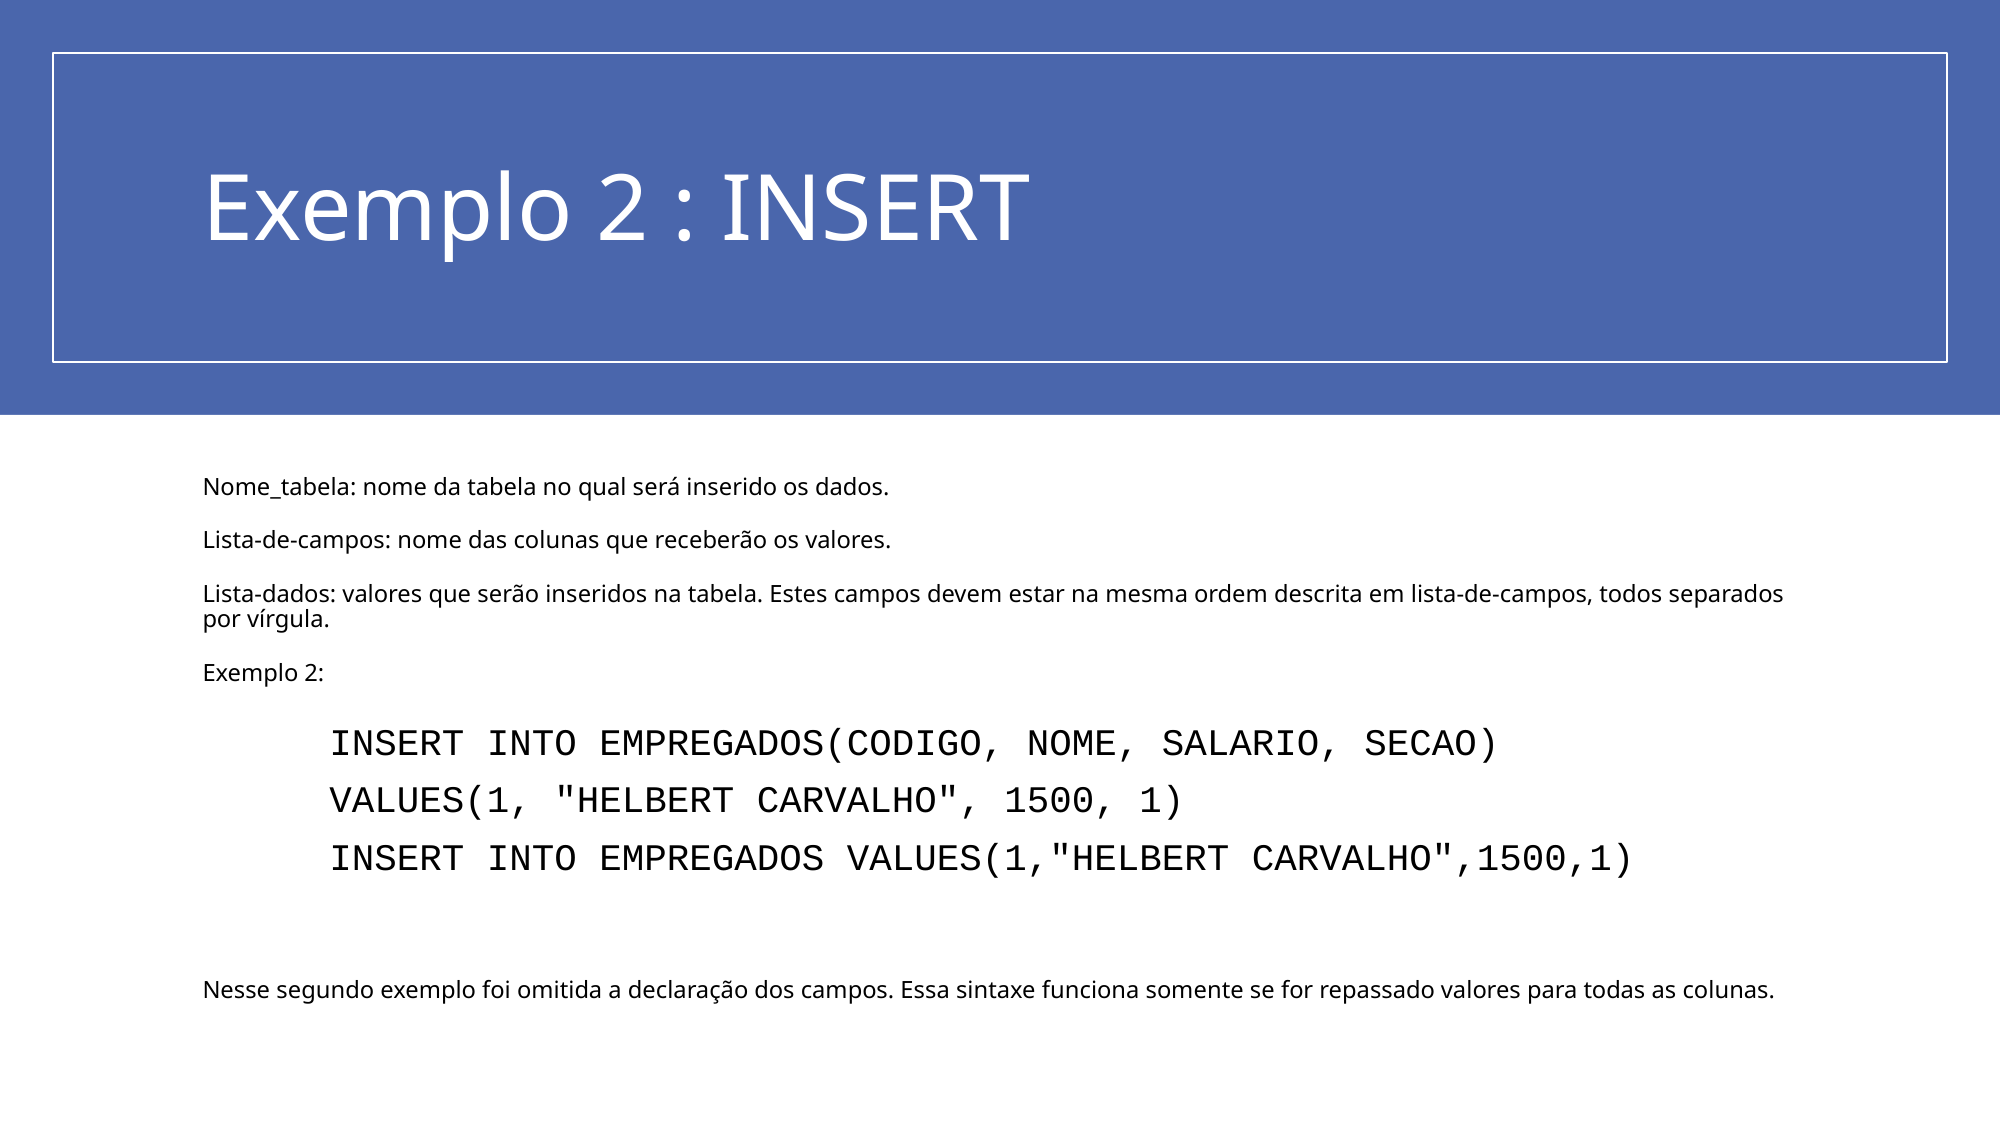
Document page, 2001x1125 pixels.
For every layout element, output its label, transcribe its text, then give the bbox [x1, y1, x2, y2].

text_box [51, 51, 1949, 364]
text_box [0, 413, 2000, 1125]
text_box [0, 0, 2000, 413]
list Nome_tabela: nome da tabela no qual será inserido os dados. Lista-de-campos: nome das colunas que receberão os valores. Lista-dados: valores que serão inseridos na tabela. Estes campos devem estar na mesma ordem descrita em lista-de-campos, todos separados por vírgula. Exemplo 2: Nesse segundo exemplo foi omitida a declaração dos campos. Essa sintaxe funciona somente se for repassado valores para todas as colunas. [187, 467, 1808, 1073]
title Exemplo 2 : INSERT [187, 99, 1808, 323]
text_box INSERT INTO EMPREGADOS(CODIGO, NOME, SALARIO, SECAO) VALUES(1, "HELBERT CARVALHO", 1500, 1) INSERT INTO EMPREGADOS VALUES(1,"HELBERT CARVALHO",1500,1) [329, 717, 1671, 879]
